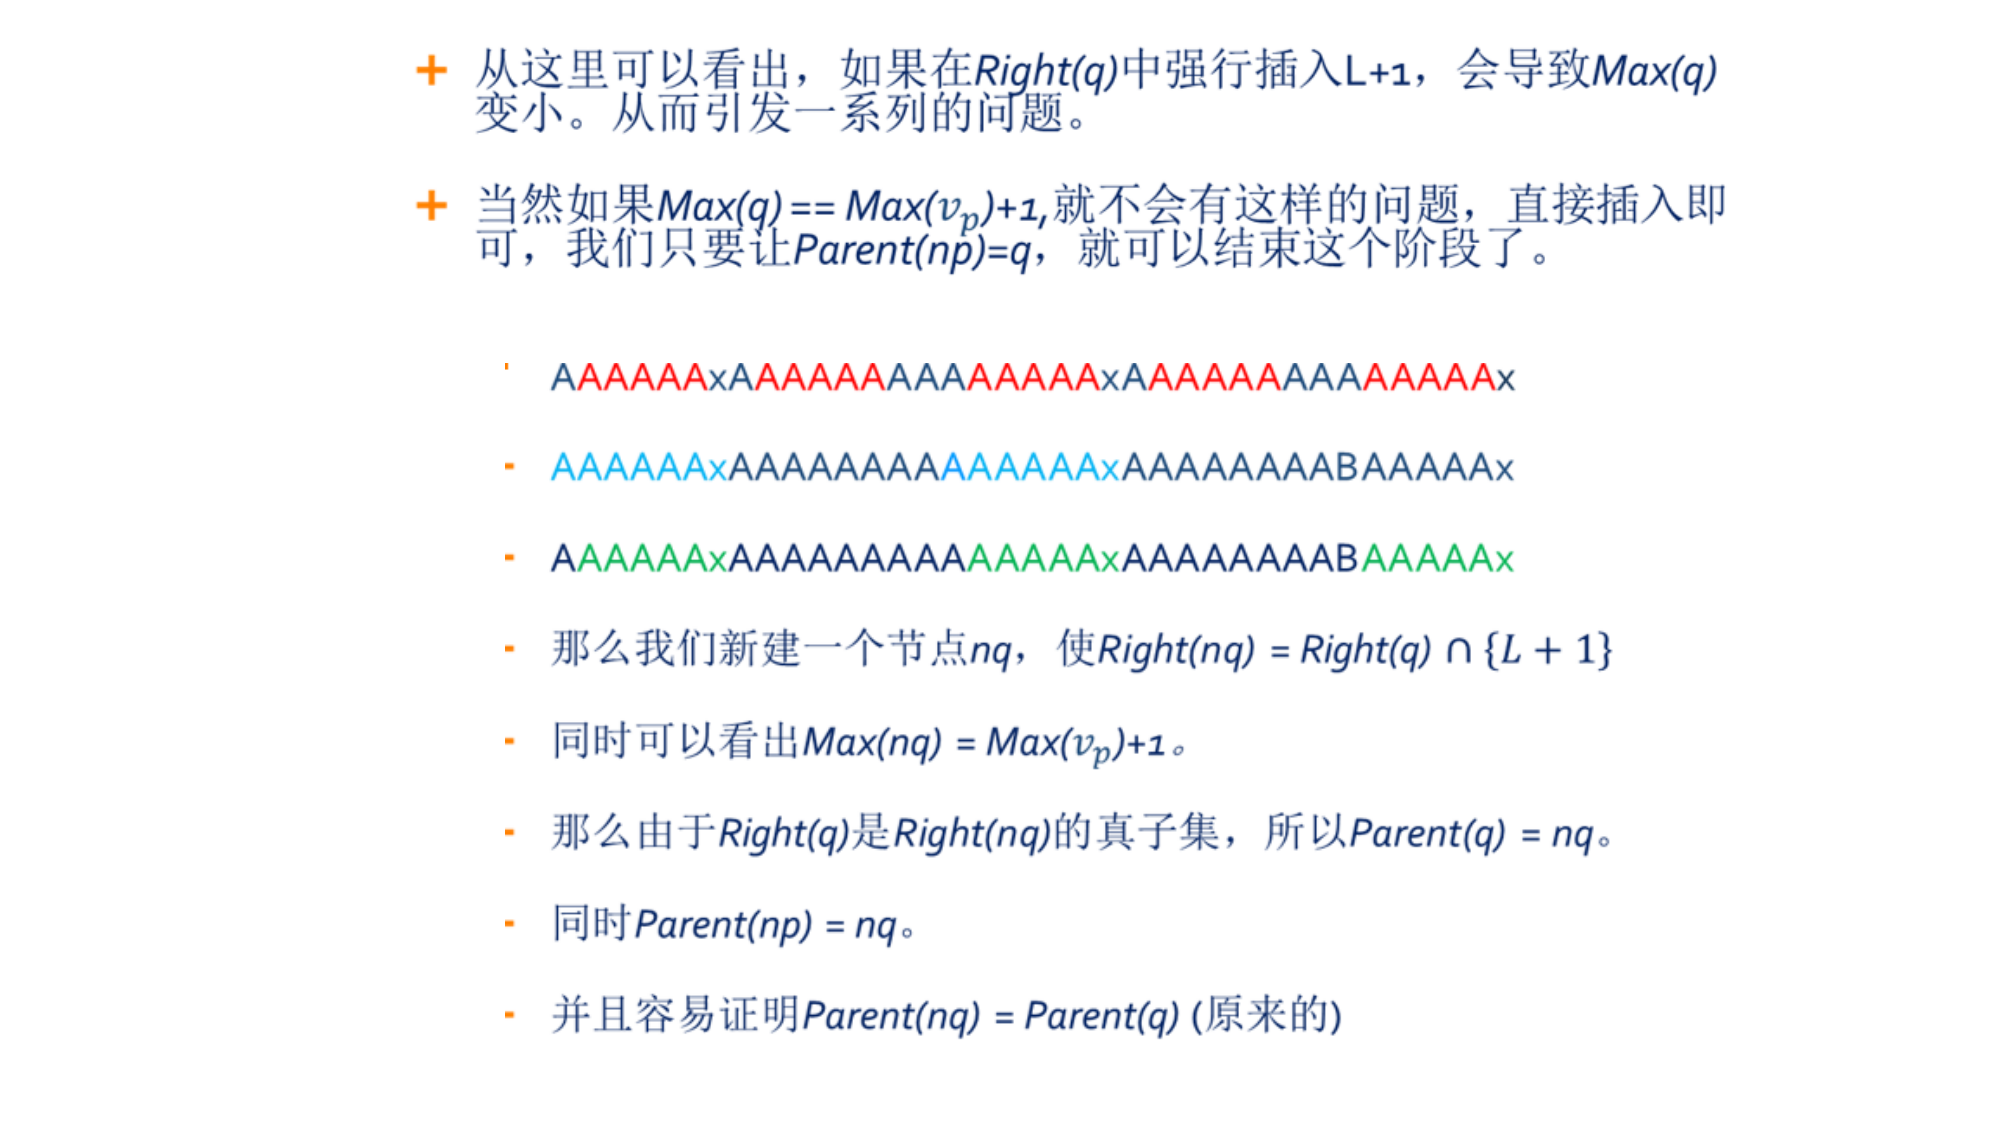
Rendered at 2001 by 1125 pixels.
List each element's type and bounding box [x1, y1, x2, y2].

picture [505, 363, 1651, 1079]
picture [374, 12, 1781, 331]
